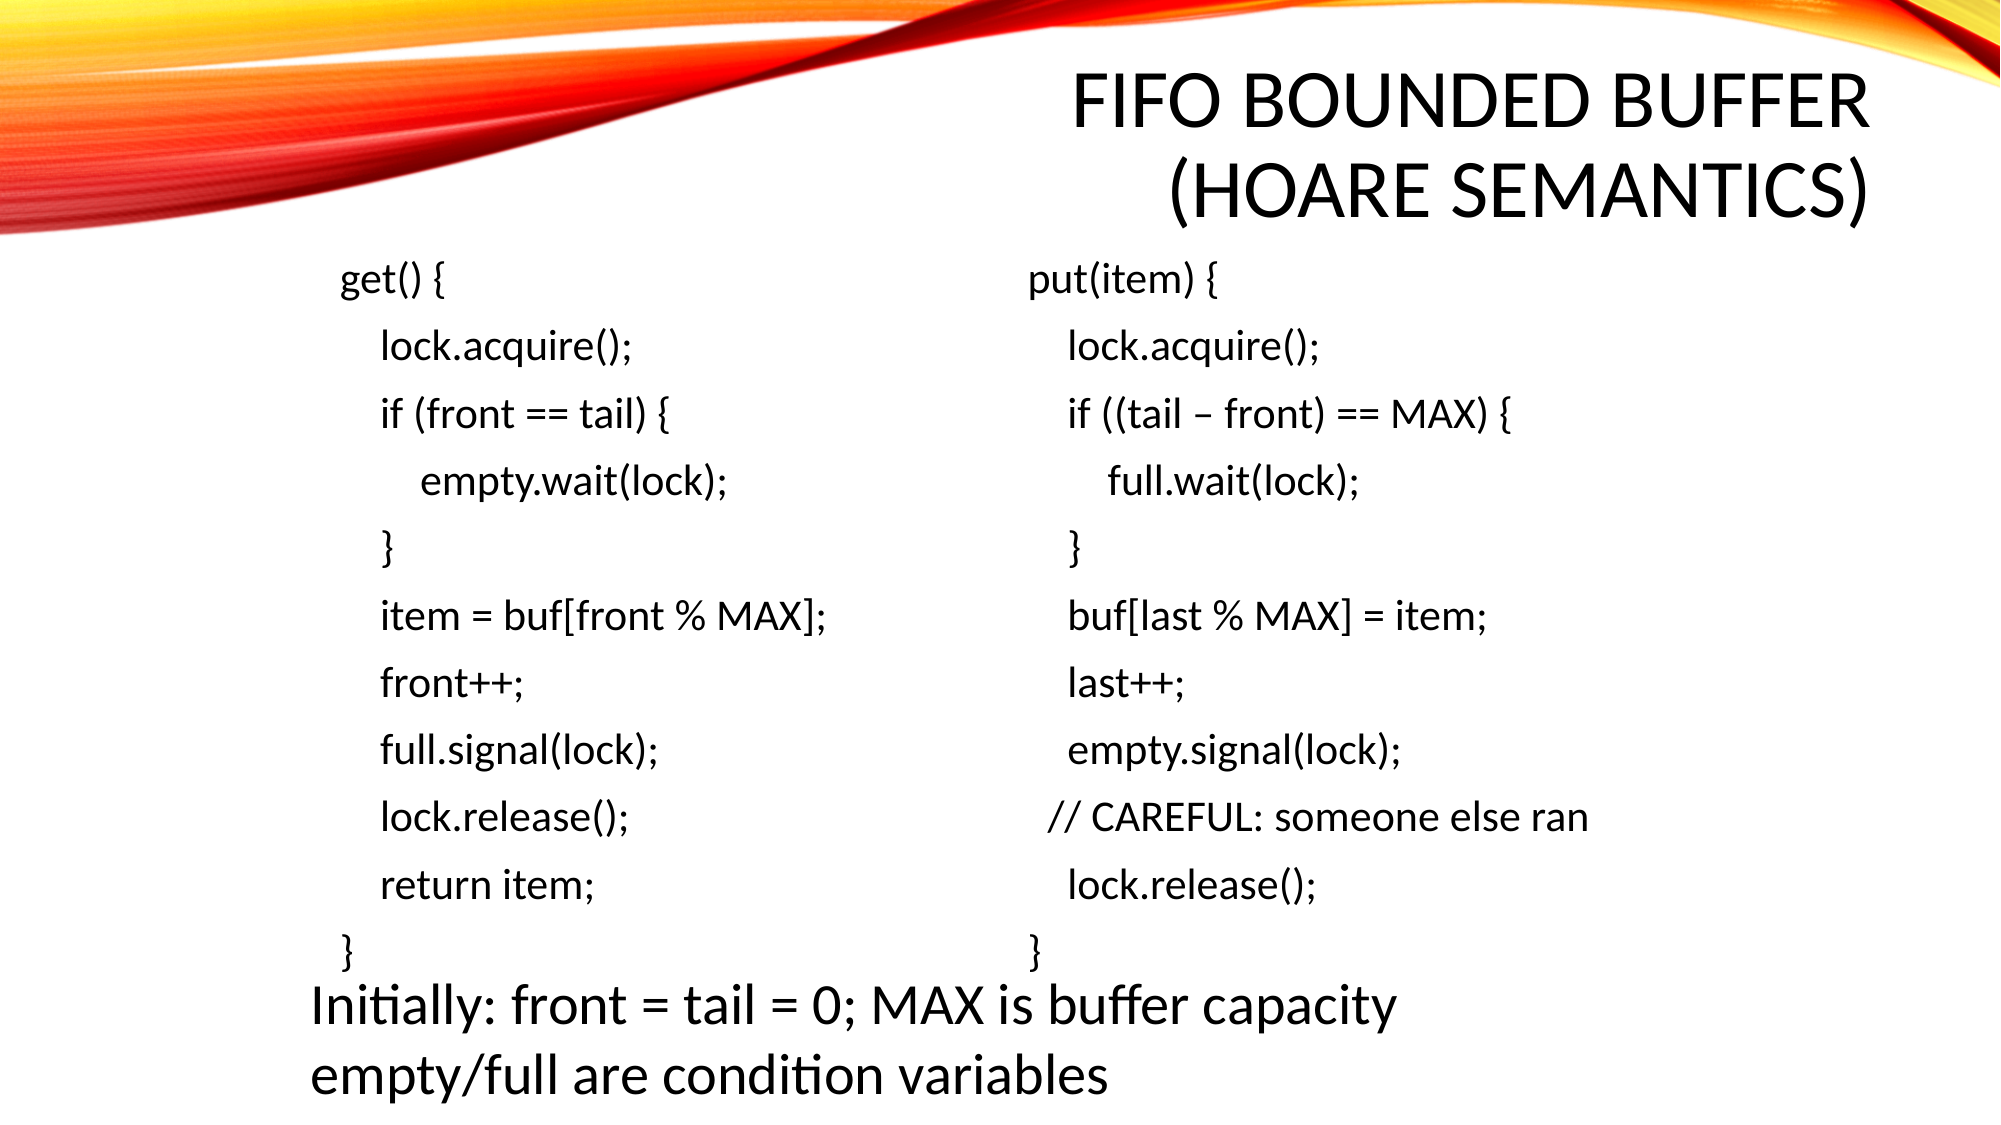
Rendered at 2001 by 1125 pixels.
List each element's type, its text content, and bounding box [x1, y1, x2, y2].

text_box Initially: front = tail = 0; MAX is buffer capacity empty/full are condition variables [296, 959, 1413, 1114]
picture [0, 0, 2000, 237]
list put(item) { lock.acquire(); if ((tail – front) == MAX) { full.wait(lock); } buf[last % MAX] = item; last++; empty.signal(lock); // CAREFUL: someone else ran lock.release(); } [1012, 248, 1750, 991]
title FIFO Bounded Buffer (Hoare semantics) [474, 39, 1888, 252]
list get() { lock.acquire(); if (front == tail) { empty.wait(lock); } item = buf[front % MAX]; front++; full.signal(lock); lock.release(); return item; } [324, 248, 974, 959]
